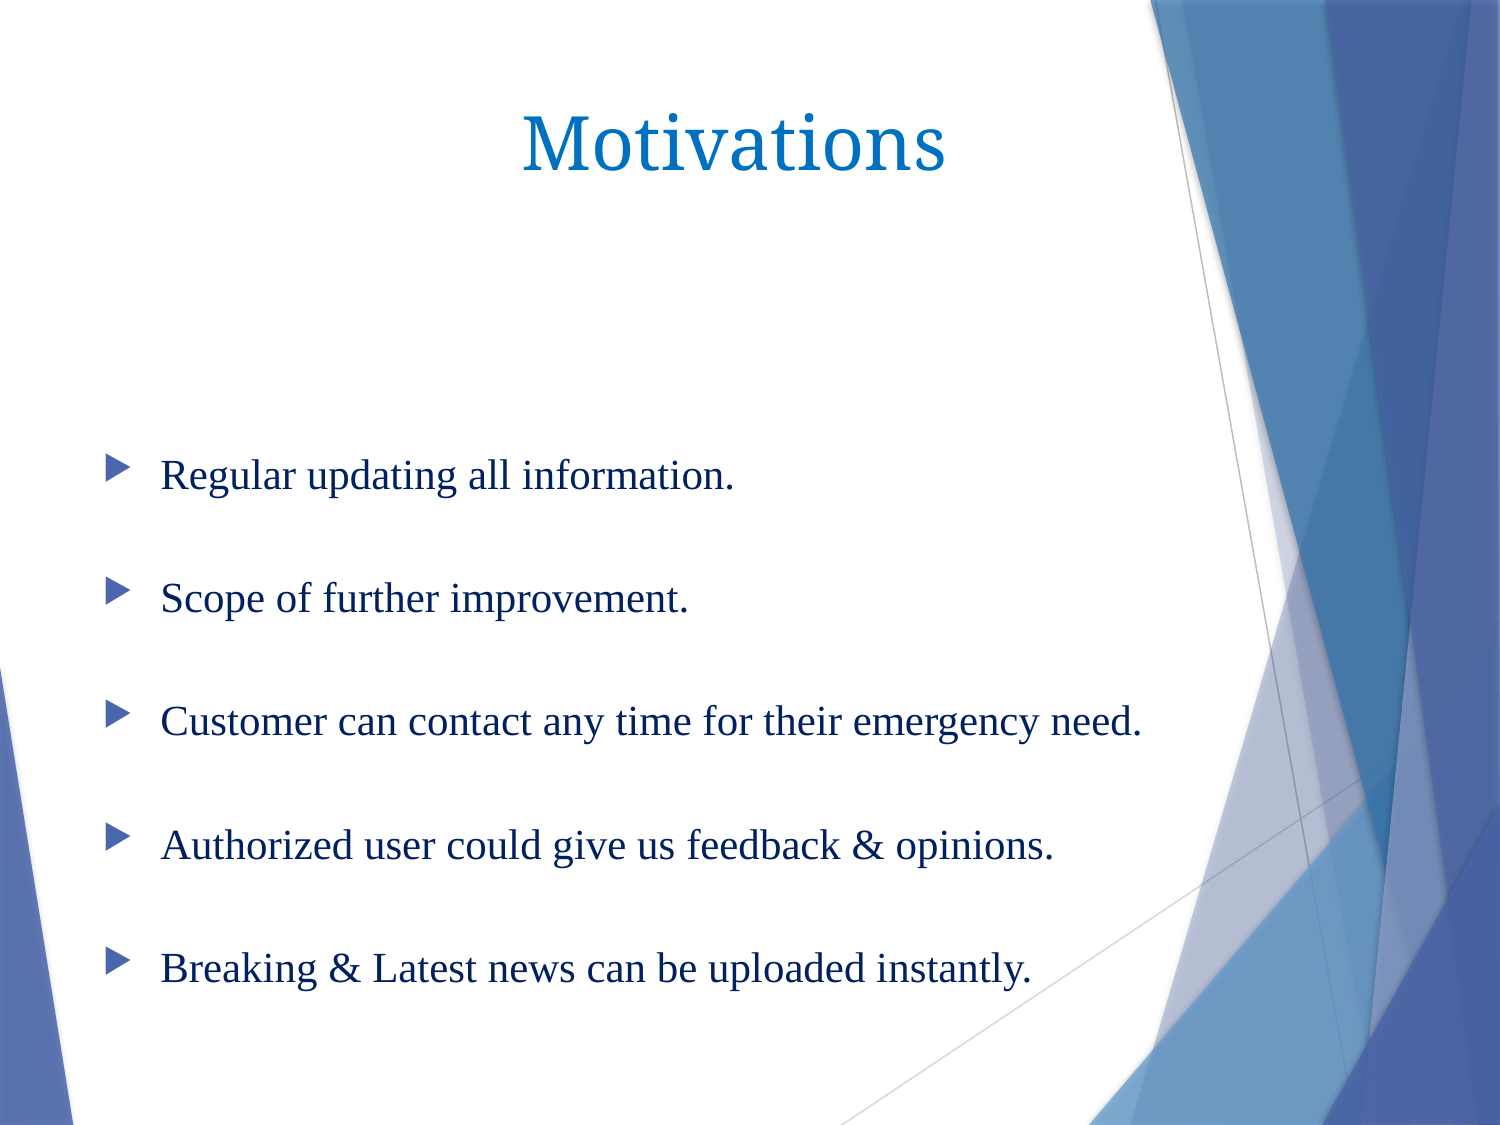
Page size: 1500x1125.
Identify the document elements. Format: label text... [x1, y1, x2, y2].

title Motivations [125, 87, 1344, 236]
list Regular updating all information. Scope of further improvement. Customer can contact any time for their emergency need. Authorized user could give us feedback & opinions. Breaking & Latest news can be uploaded instantly. [87, 387, 1250, 1000]
